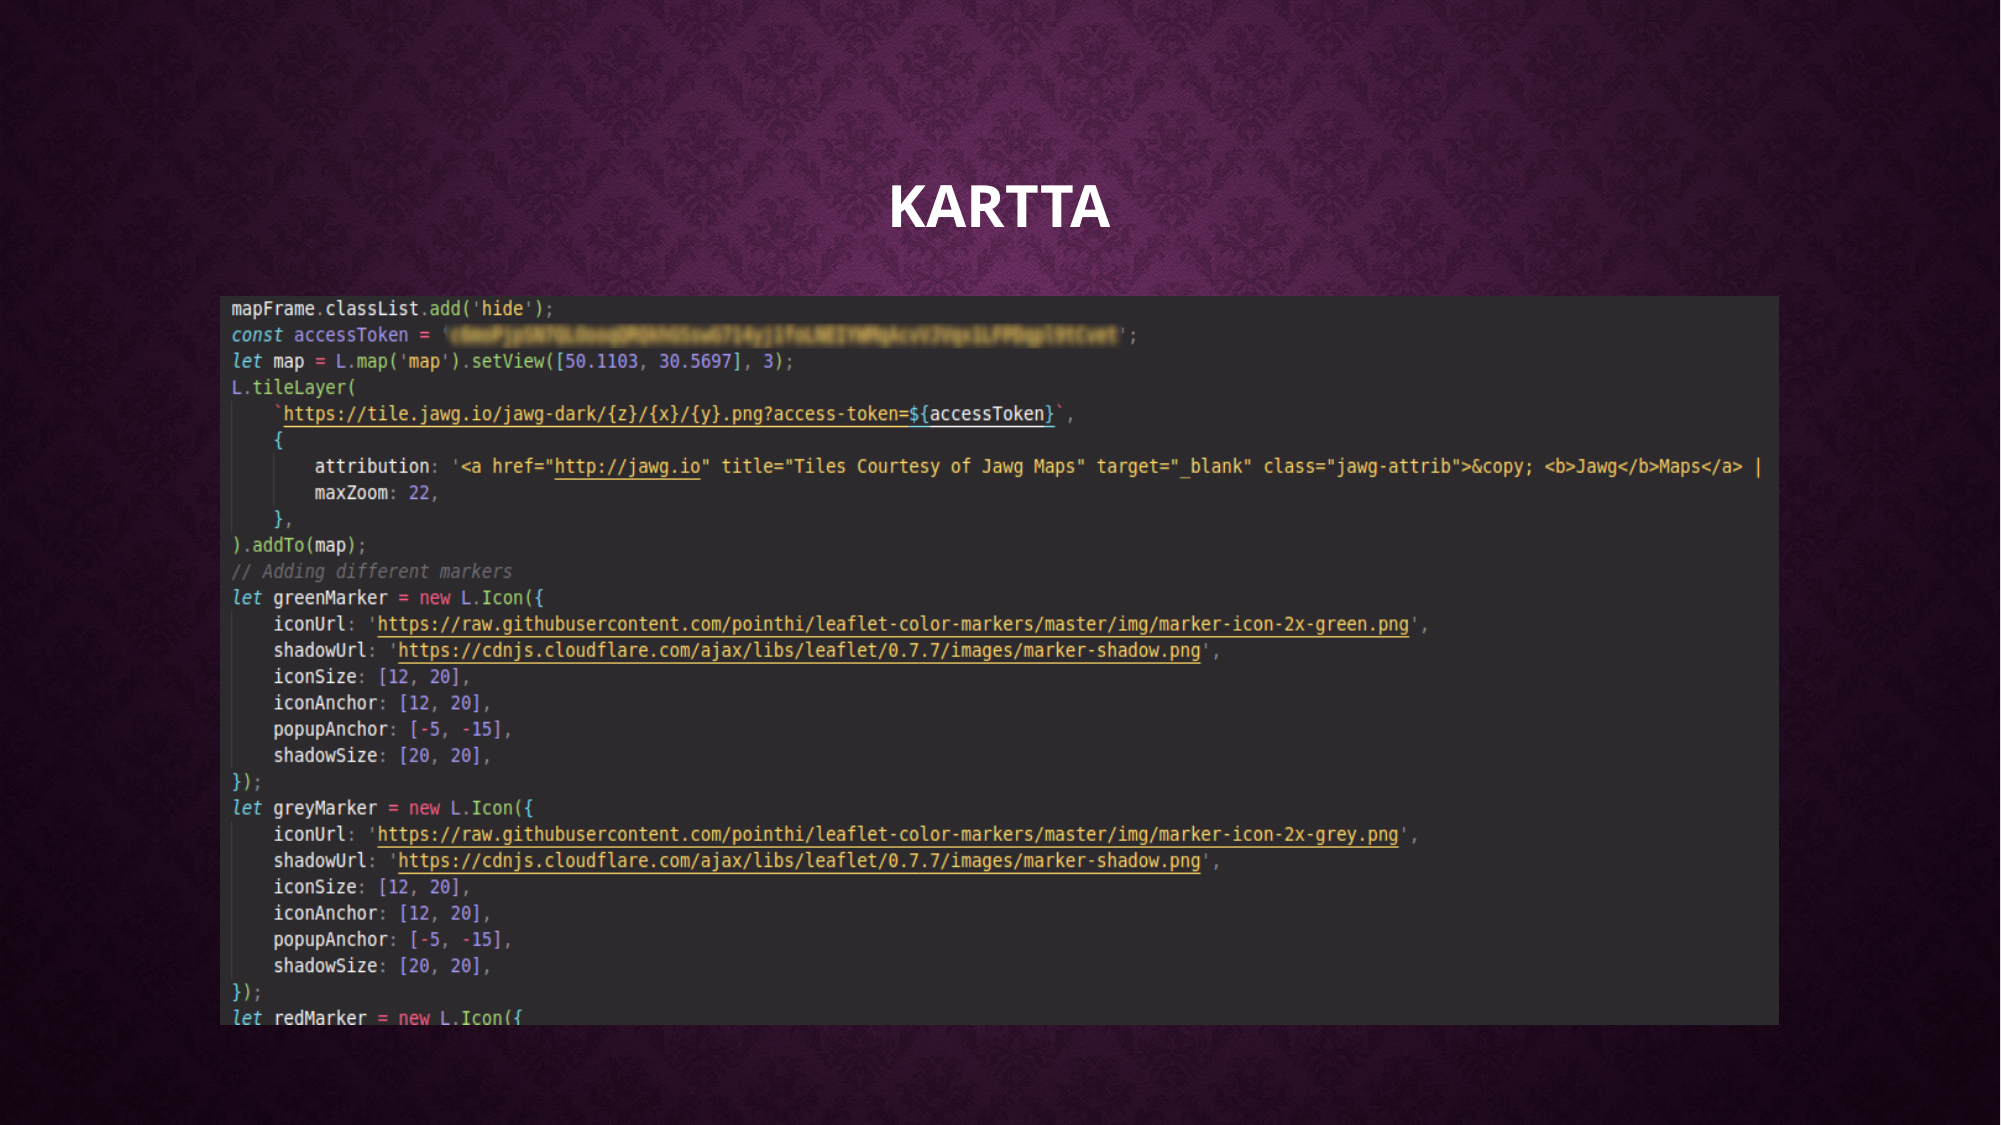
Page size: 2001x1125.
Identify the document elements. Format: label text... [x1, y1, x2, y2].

title Kartta [149, 99, 1849, 318]
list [219, 296, 1779, 1026]
